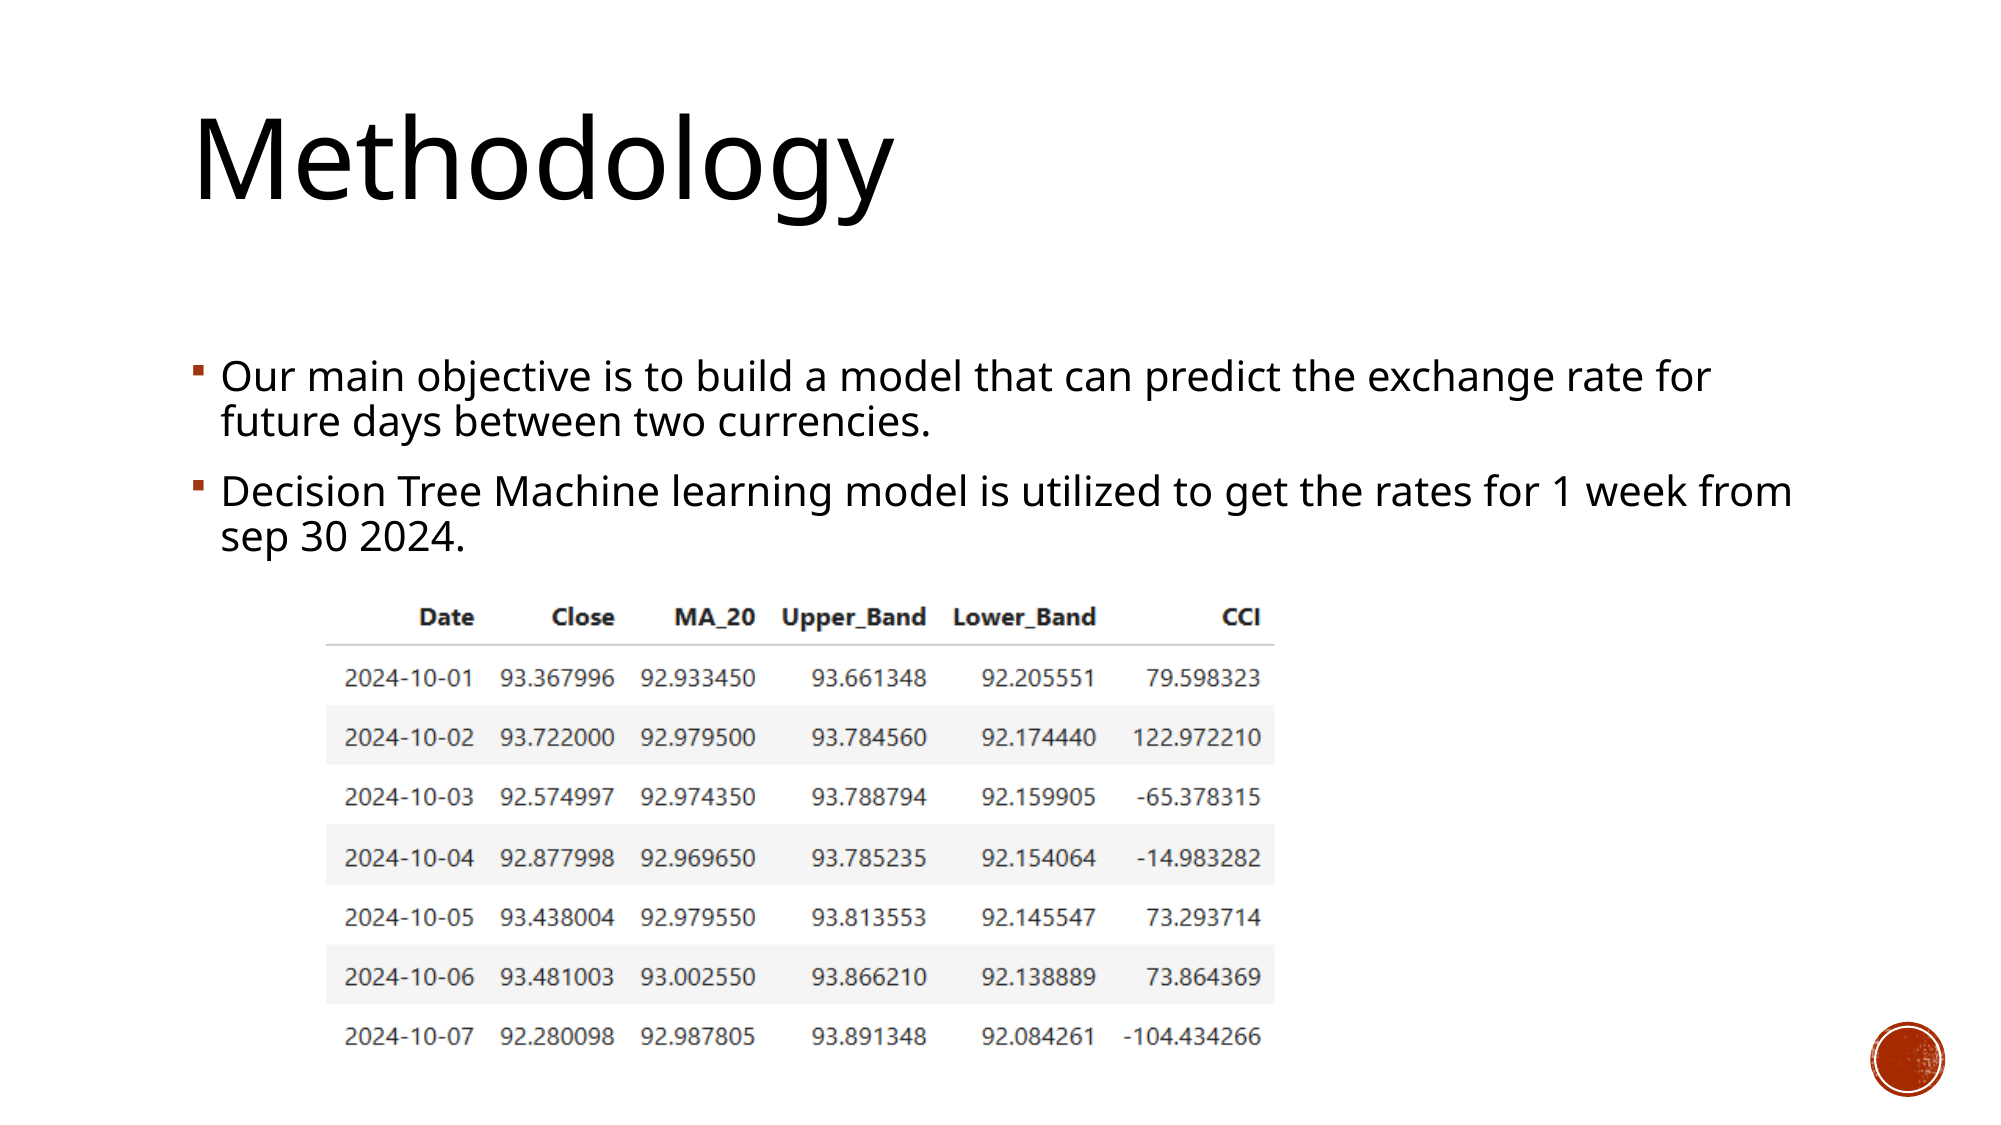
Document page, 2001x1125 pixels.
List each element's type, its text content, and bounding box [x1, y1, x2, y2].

picture [326, 599, 1292, 1078]
list Our main objective is to build a model that can predict the exchange rate for future days between two currencies. Decision Tree Machine learning model is utilized to get the rates for 1 week from sep 30 2024. [175, 348, 1826, 1013]
title Methodology [175, 79, 1826, 247]
